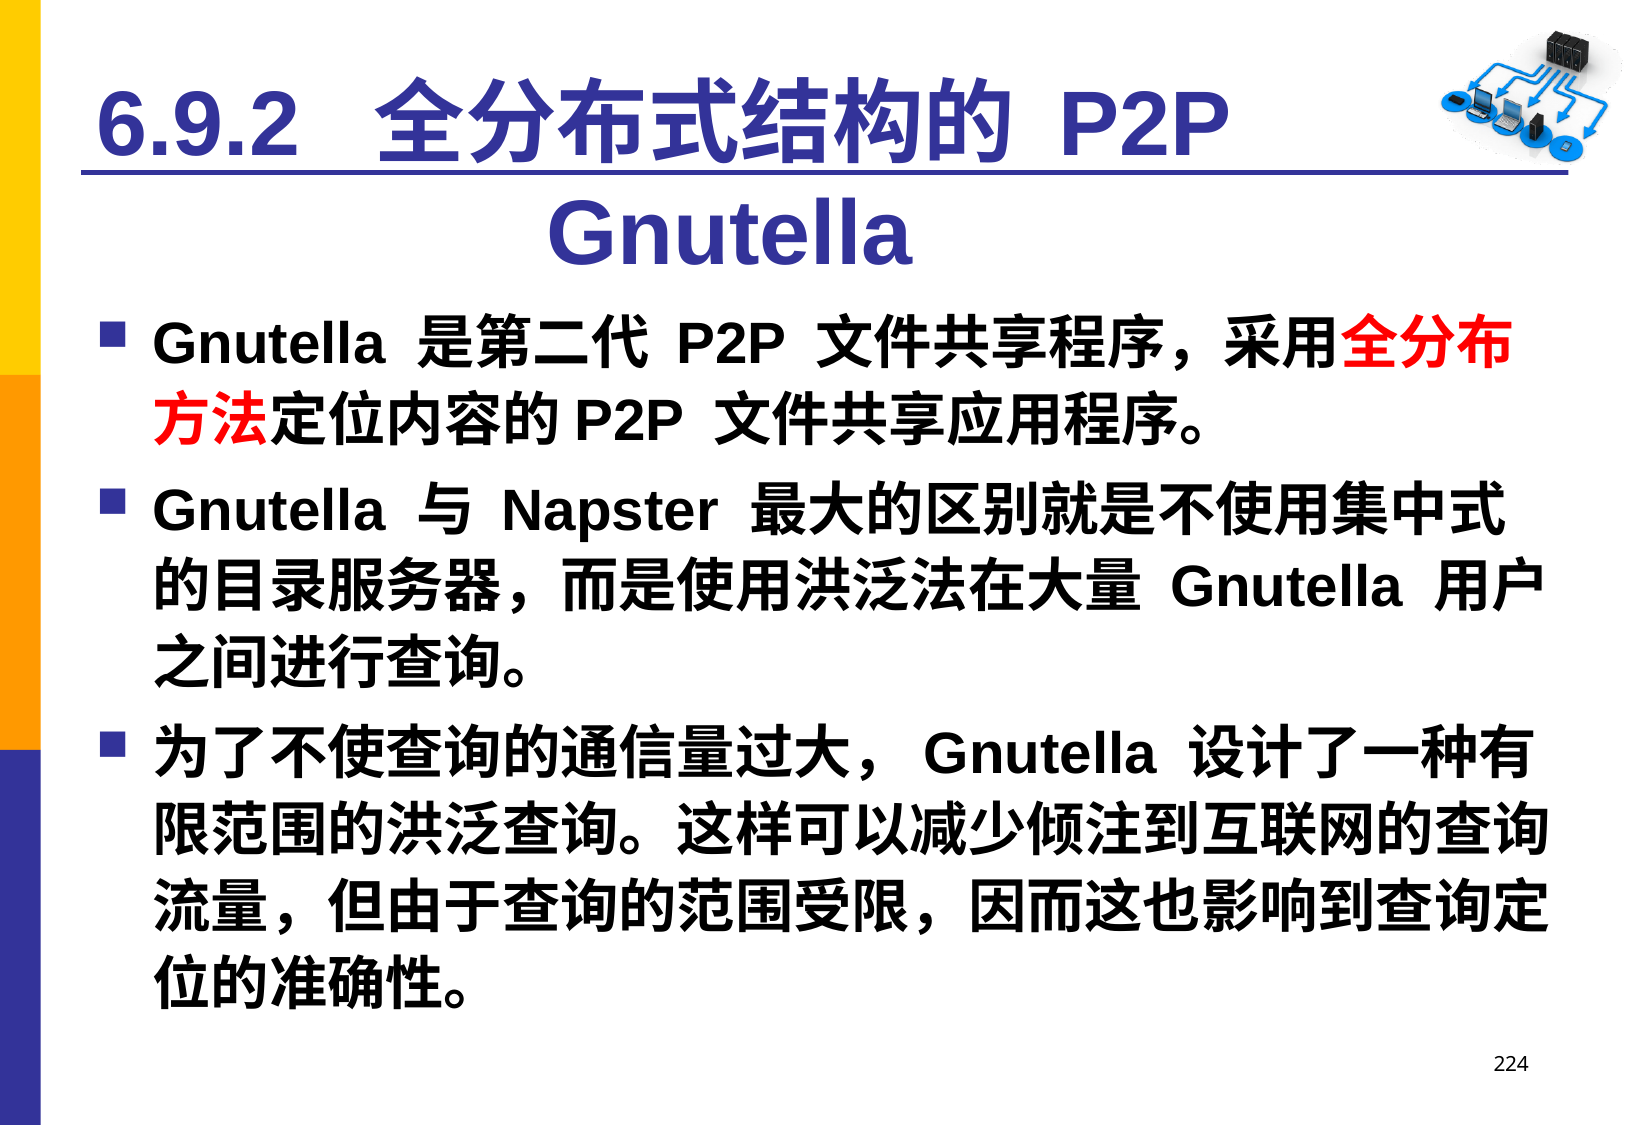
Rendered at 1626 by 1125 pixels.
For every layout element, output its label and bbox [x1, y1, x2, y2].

picture [1569, 30, 1624, 165]
slide_number [1164, 1042, 1544, 1118]
list [81, 290, 1569, 982]
title [81, 30, 1569, 290]
